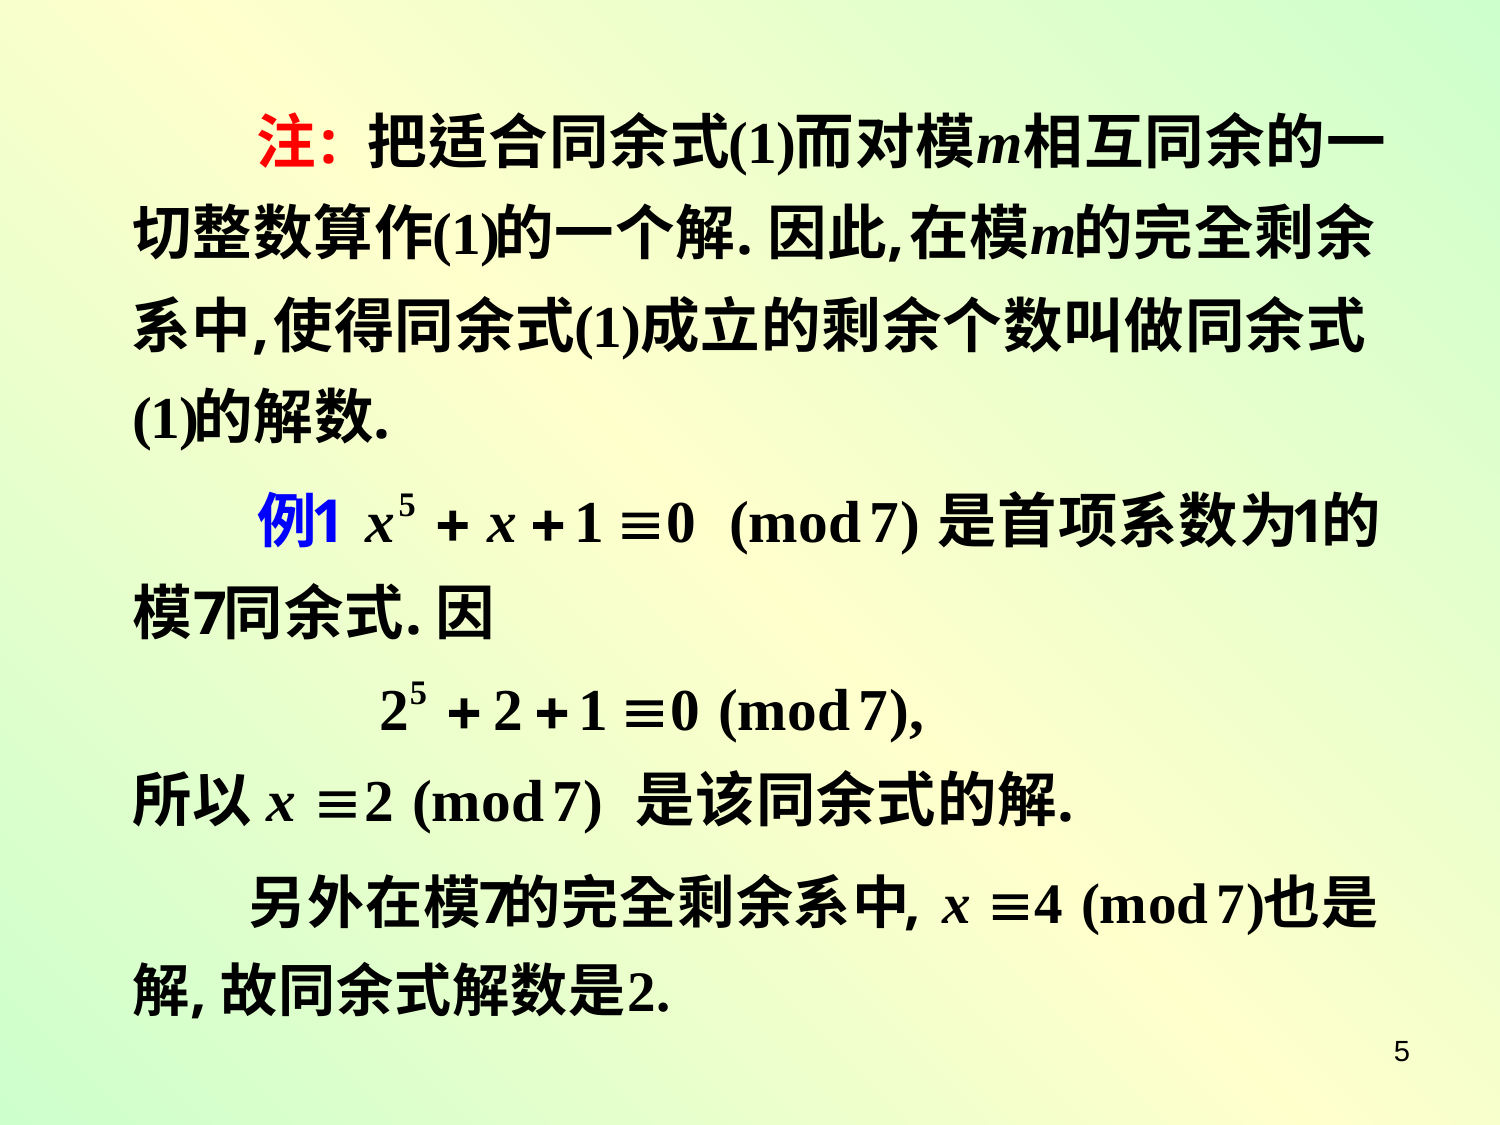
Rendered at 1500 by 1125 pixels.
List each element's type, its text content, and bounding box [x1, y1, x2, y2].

slide_number 5 [1074, 1024, 1425, 1103]
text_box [124, 474, 1388, 846]
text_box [124, 862, 1388, 1030]
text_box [124, 99, 1396, 462]
